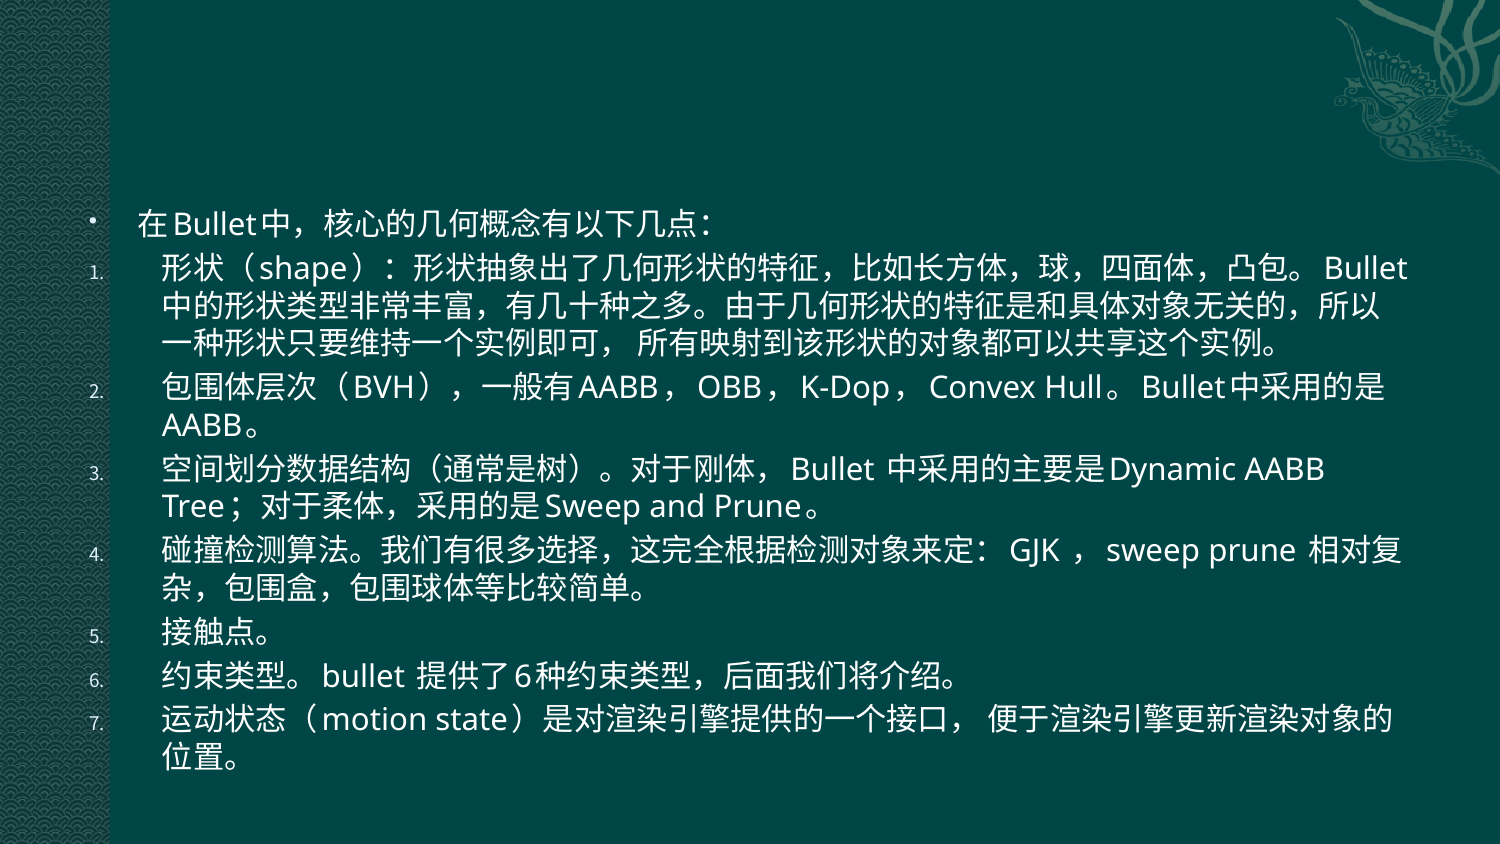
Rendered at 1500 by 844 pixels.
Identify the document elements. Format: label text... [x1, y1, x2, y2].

picture [0, 0, 110, 844]
list 在Bullet中，核心的几何概念有以下几点： 形状（shape）：形状抽象出了几何形状的特征，比如长方体，球，四面体，凸包。Bullet中的形状类型非常丰富，有几十种之多。由于几何形状的特征是和具体对象无关的，所以一种形状只要维持一个实例即可， 所有映射到该形状的对象都可以共享这个实例。 包围体层次（BVH），一般有AABB，OBB，K-Dop，Convex Hull。Bullet中采用的是AABB。 空间划分数据结构（通常是树）。对于刚体，Bullet 中采用的主要是Dynamic AABB Tree；对于柔体，采用的是Sweep and Prune。 碰撞检测算法。我们有很多选择，这完全根据检测对象来定：GJK ，sweep prune 相对复杂，包围盒，包围球体等比较简单。 接触点。 约束类型。bullet 提供了6种约束类型，后面我们将介绍。 运动状态（motion state）是对渲染引擎提供的一个接口， 便于渲染引擎更新渲染对象的位置。 [75, 196, 1425, 824]
